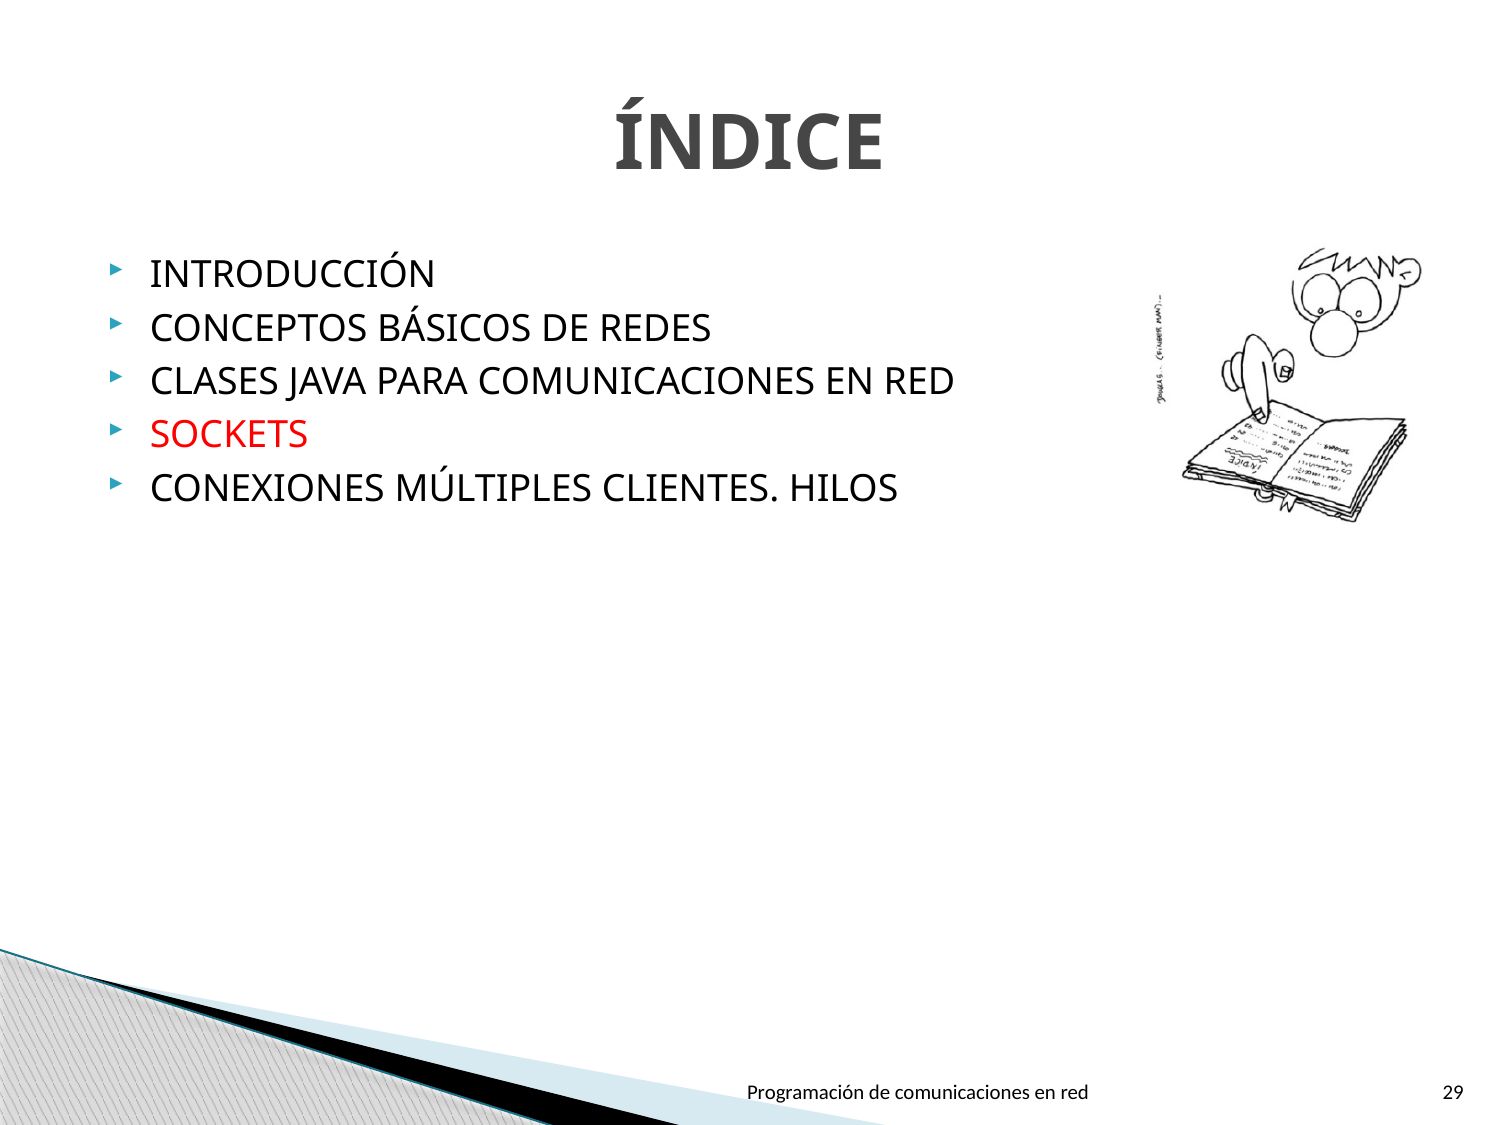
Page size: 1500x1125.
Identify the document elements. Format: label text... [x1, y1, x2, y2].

picture [1151, 243, 1425, 528]
footer Programación de comunicaciones en red [718, 1051, 1105, 1112]
list INTRODUCCIÓN CONCEPTOS BÁSICOS DE REDES CLASES JAVA PARA COMUNICACIONES EN RED SOCKETS CONEXIONES MÚLTIPLES CLIENTES. HILOS [75, 242, 1425, 986]
slide_number 29 [1418, 1051, 1479, 1112]
title ÍNDICE [75, 45, 1425, 233]
